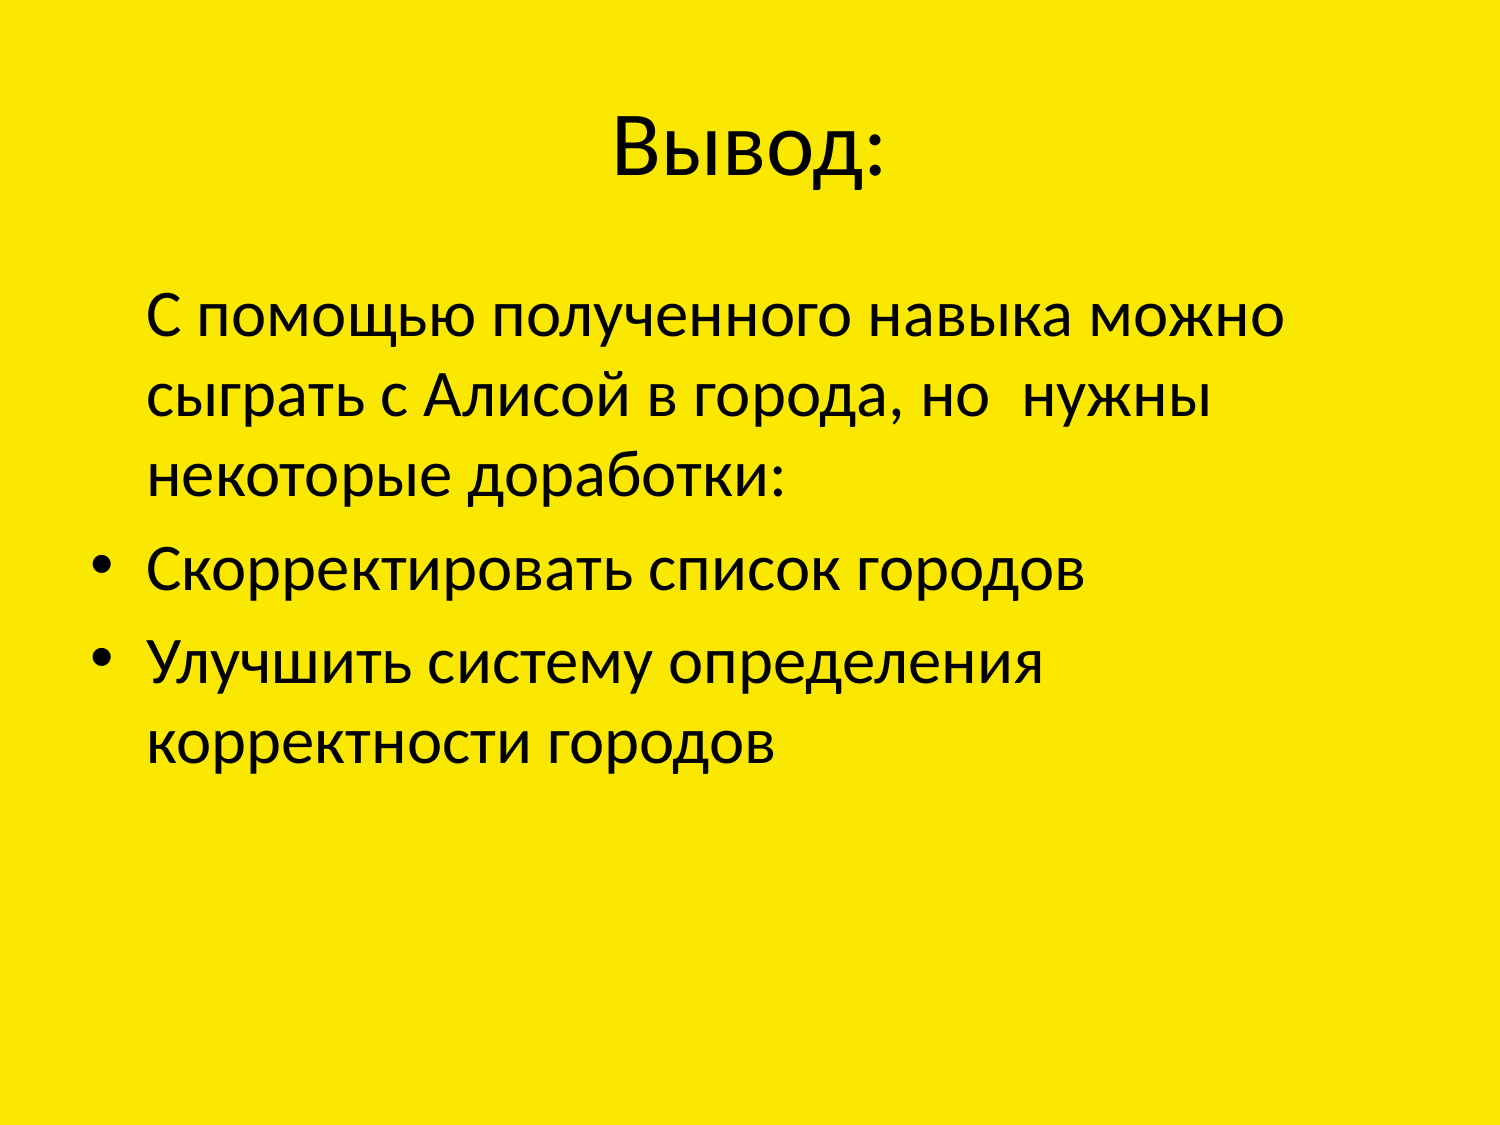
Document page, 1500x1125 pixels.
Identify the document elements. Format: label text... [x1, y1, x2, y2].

list С помощью полученного навыка можно сыграть с Алисой в города, но нужны некоторые доработки: Скорректировать список городов Улучшить систему определения корректности городов [75, 262, 1425, 1005]
title Вывод: [75, 45, 1425, 233]
